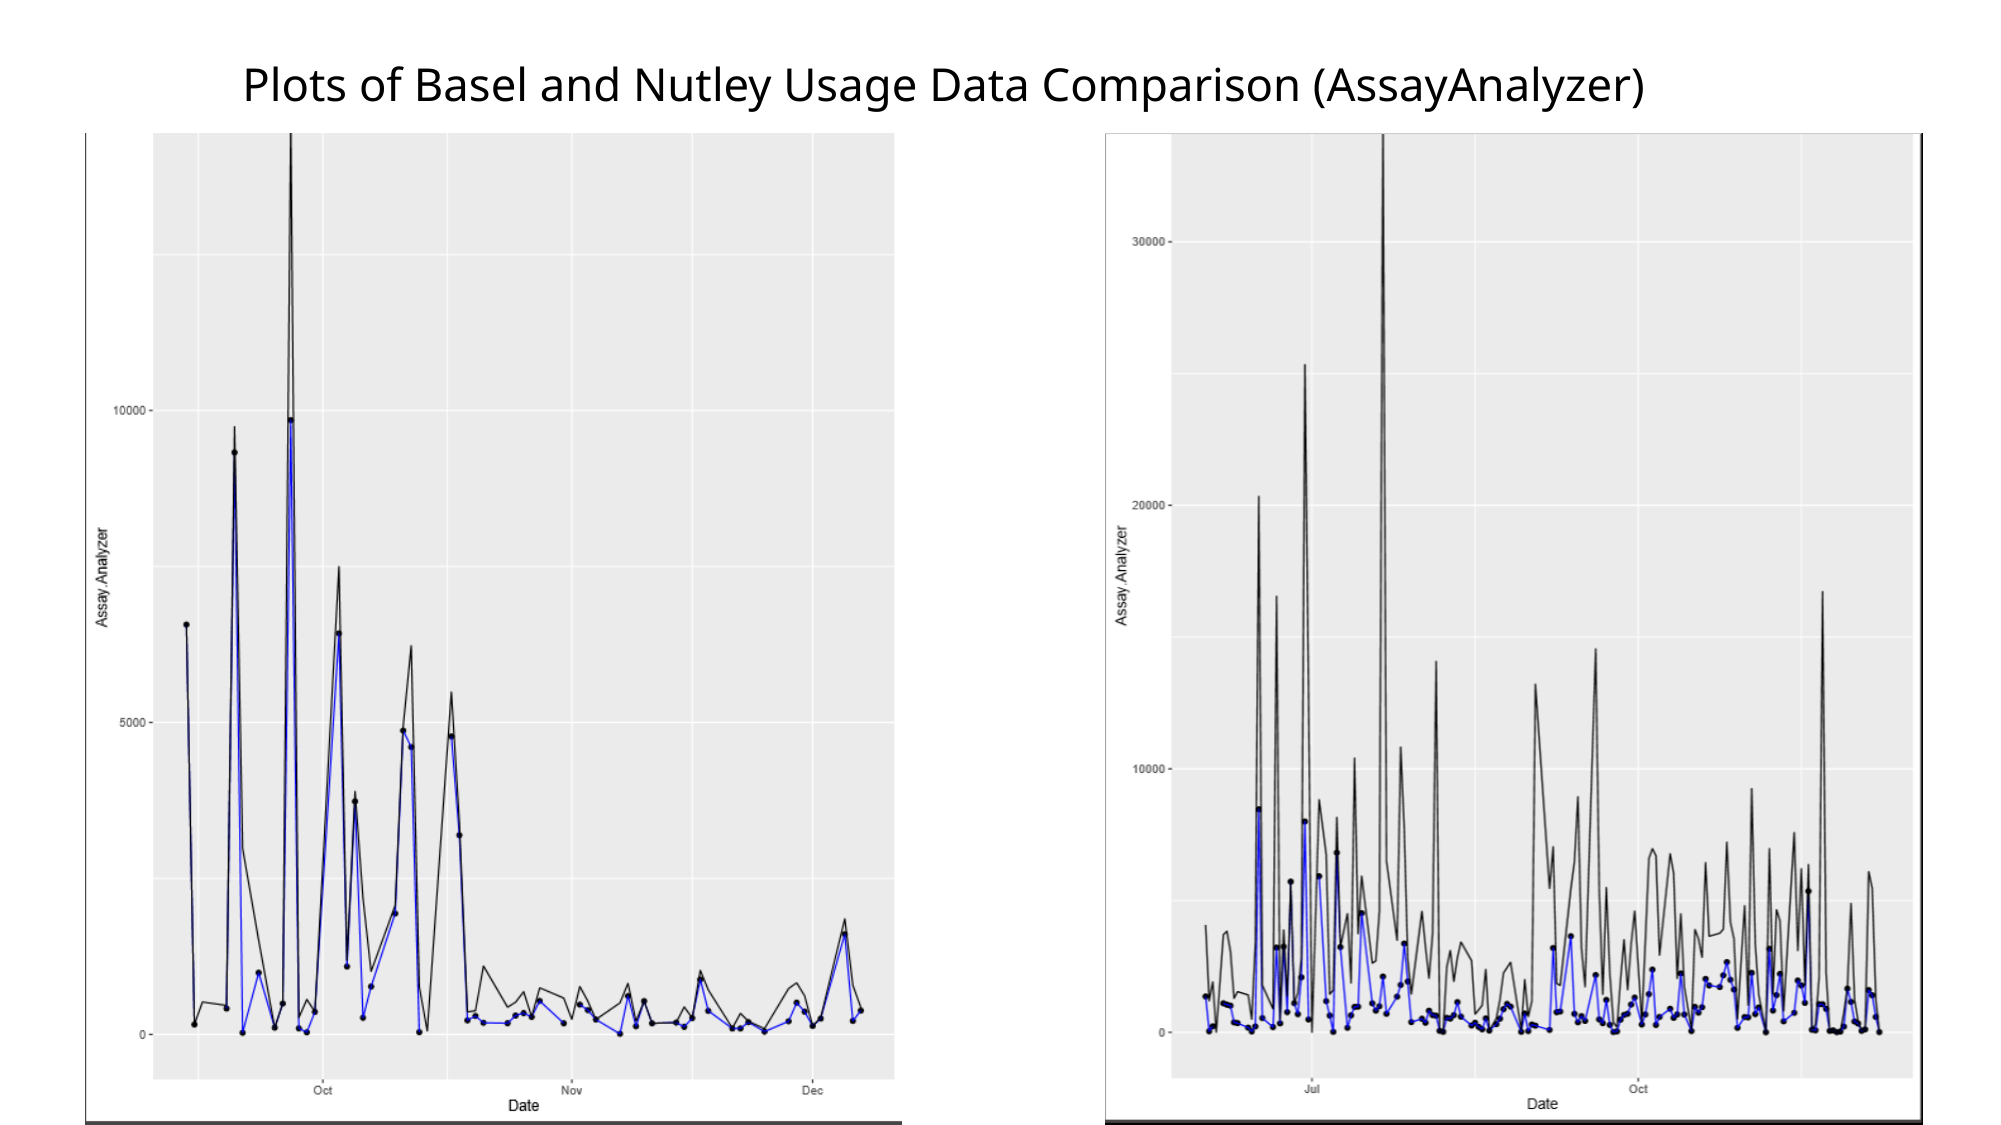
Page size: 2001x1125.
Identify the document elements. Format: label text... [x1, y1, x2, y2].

title Plots of Basel and Nutley Usage Data Comparison (AssayAnalyzer) [227, 40, 1670, 134]
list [85, 133, 902, 1125]
picture [1105, 133, 1923, 1125]
